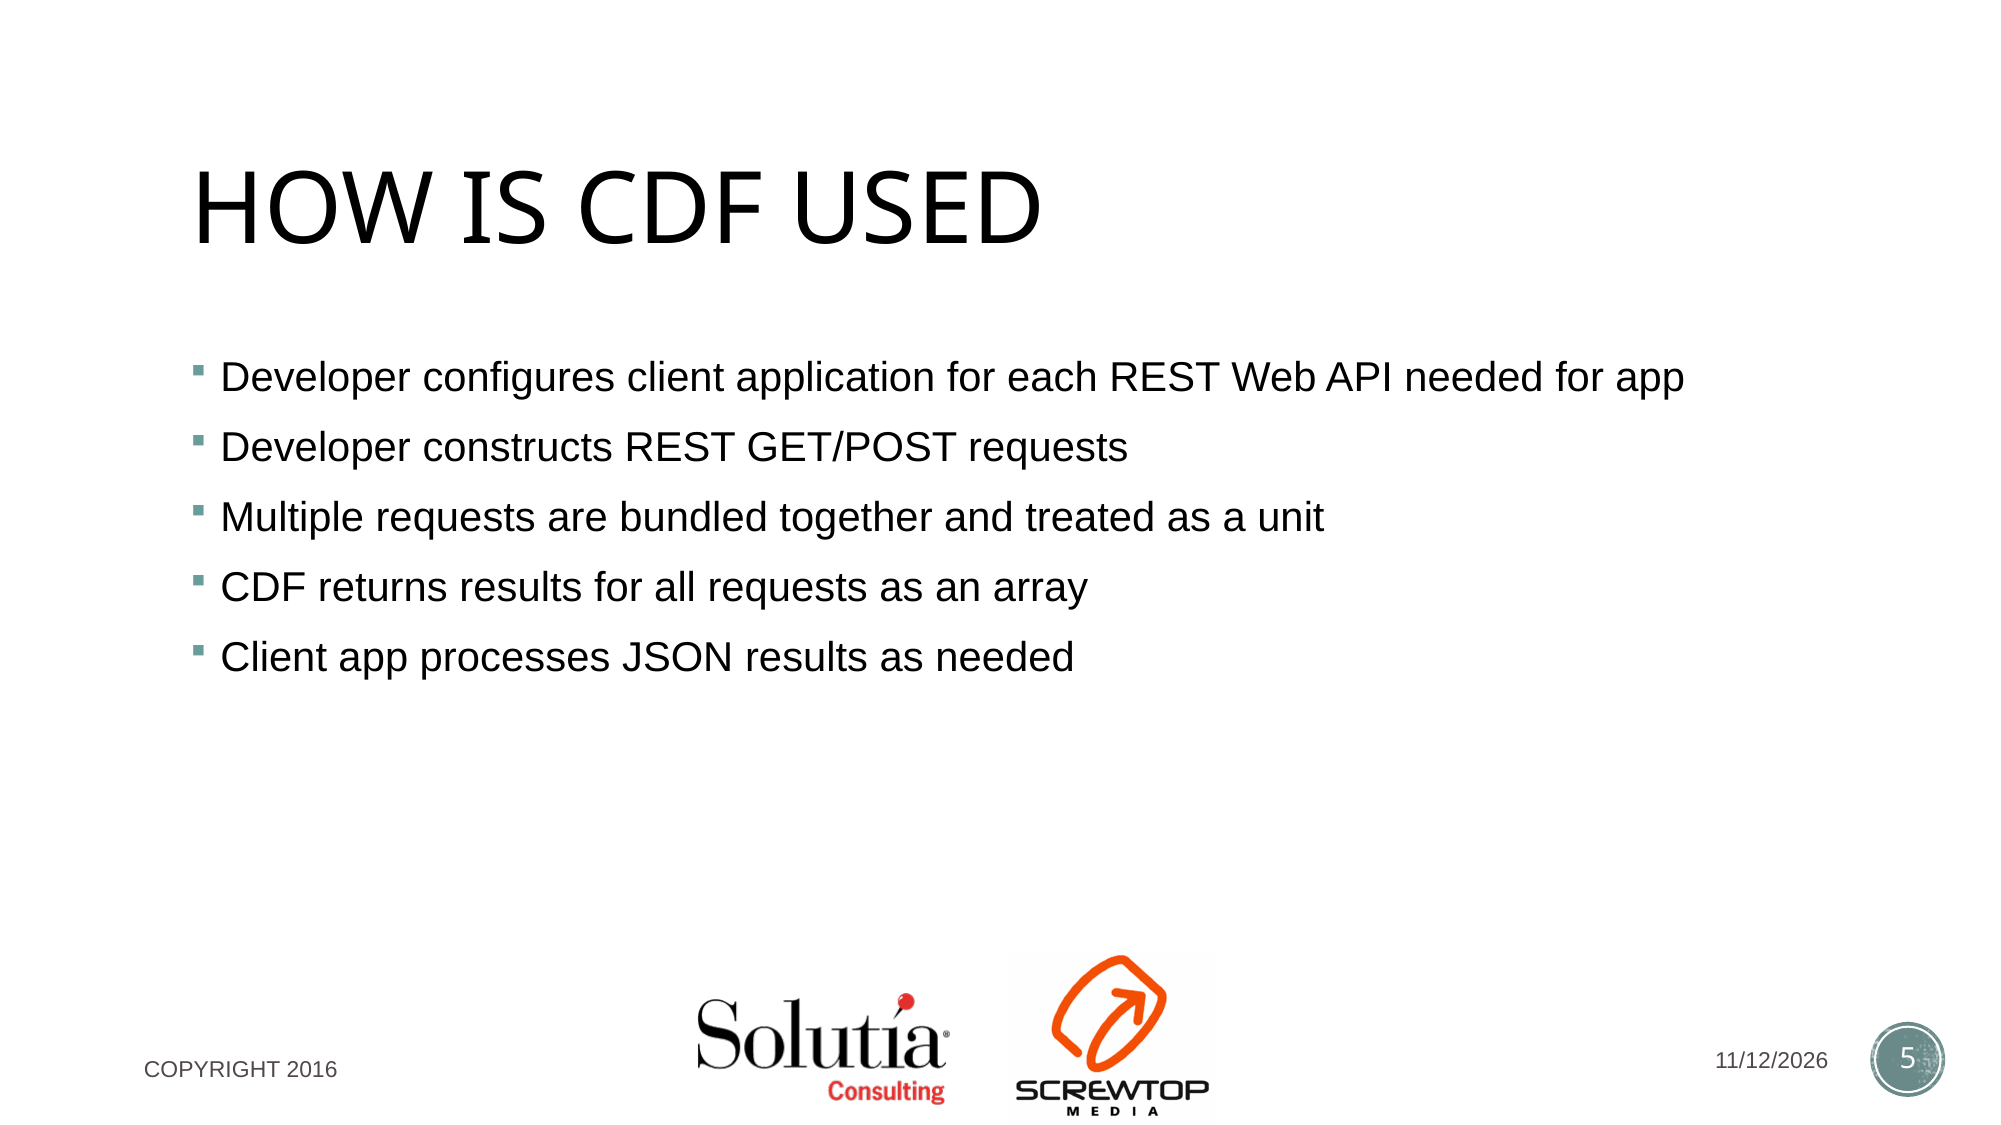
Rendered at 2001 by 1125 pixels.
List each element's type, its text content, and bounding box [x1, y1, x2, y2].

picture [1008, 1013, 1217, 1125]
footer COPYRIGHT 2016 [128, 1038, 500, 1099]
title HOW IS CDF USED [175, 79, 1826, 344]
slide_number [1405, 1028, 1844, 1089]
picture [688, 1013, 959, 1118]
slide_number 5 [1855, 1028, 1961, 1089]
list Developer configures client application for each REST Web API needed for app Developer constructs REST GET/POST requests Multiple requests are bundled together and treated as a unit CDF returns results for all requests as an array Client app processes JSON results as needed [175, 348, 1826, 1013]
